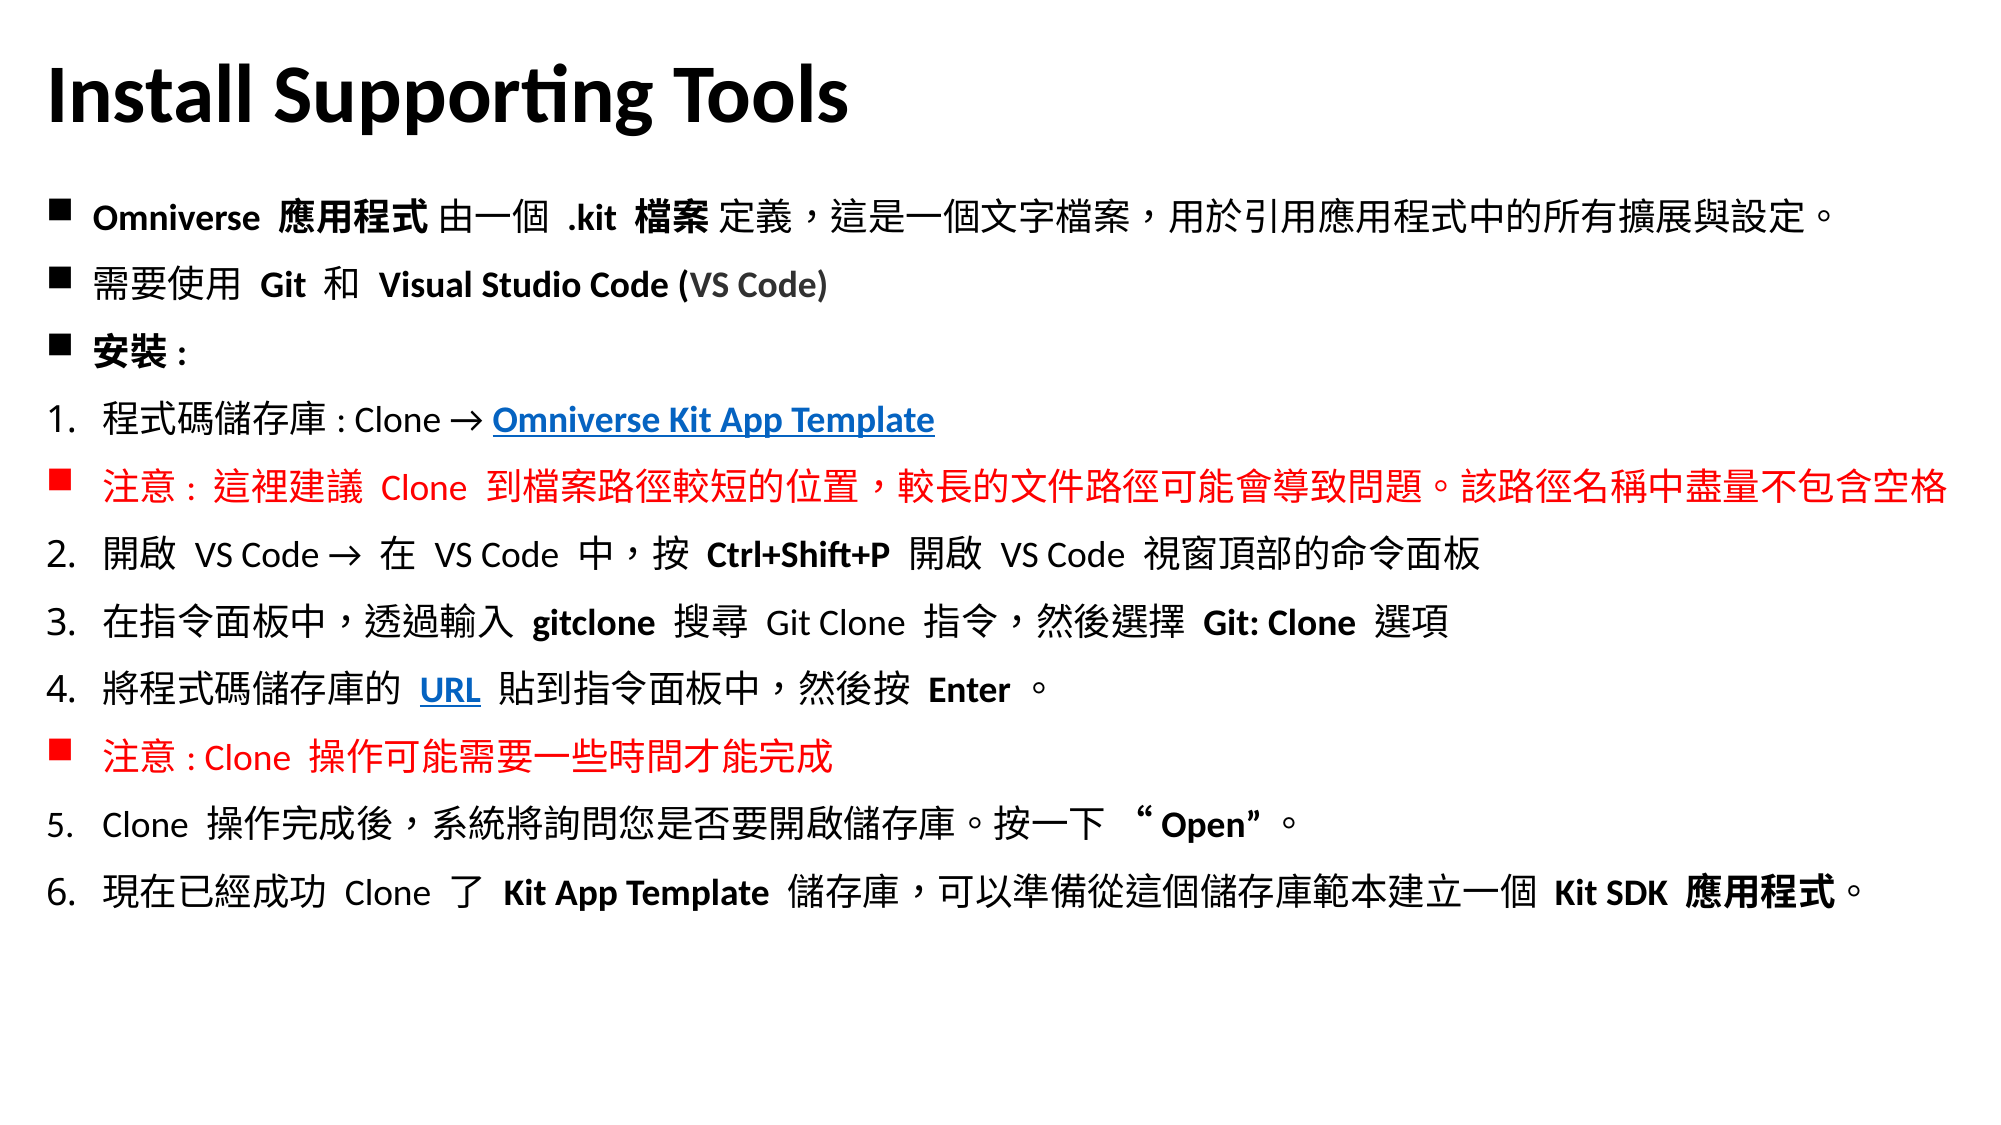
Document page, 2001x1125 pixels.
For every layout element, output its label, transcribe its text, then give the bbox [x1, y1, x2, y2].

text_box Install Supporting Tools [31, 32, 1032, 147]
text_box Omniverse 應用程式 由一個 .kit 檔案 定義，這是一個文字檔案，用於引用應用程式中的所有擴展與設定。 需要使用 Git 和 Visual Studio Code (VS Code) 安裝: 程式碼儲存庫: Clone → Omniverse Kit App Template 注意: 這裡建議 Clone 到檔案路徑較短的位置，較長的文件路徑可能會導致問題。該路徑名稱中盡量不包含空格 開啟 VS Code → 在 VS Code 中，按 Ctrl+Shift+P 開啟 VS Code 視窗頂部的命令面板 在指令面板中，透過輸入 gitclone 搜尋 Git Clone 指令，然後選擇 Git: Clone 選項 將程式碼儲存庫的 URL 貼到指令面板中，然後按 Enter。 注意: Clone 操作可能需要一些時間才能完成 Clone 操作完成後，系統將詢問您是否要開啟儲存庫。按一下 “Open”。 現在已經成功 Clone 了 Kit App Template 儲存庫，可以準備從這個儲存庫範本建立一個 Kit SDK 應用程式。 [31, 162, 2000, 920]
